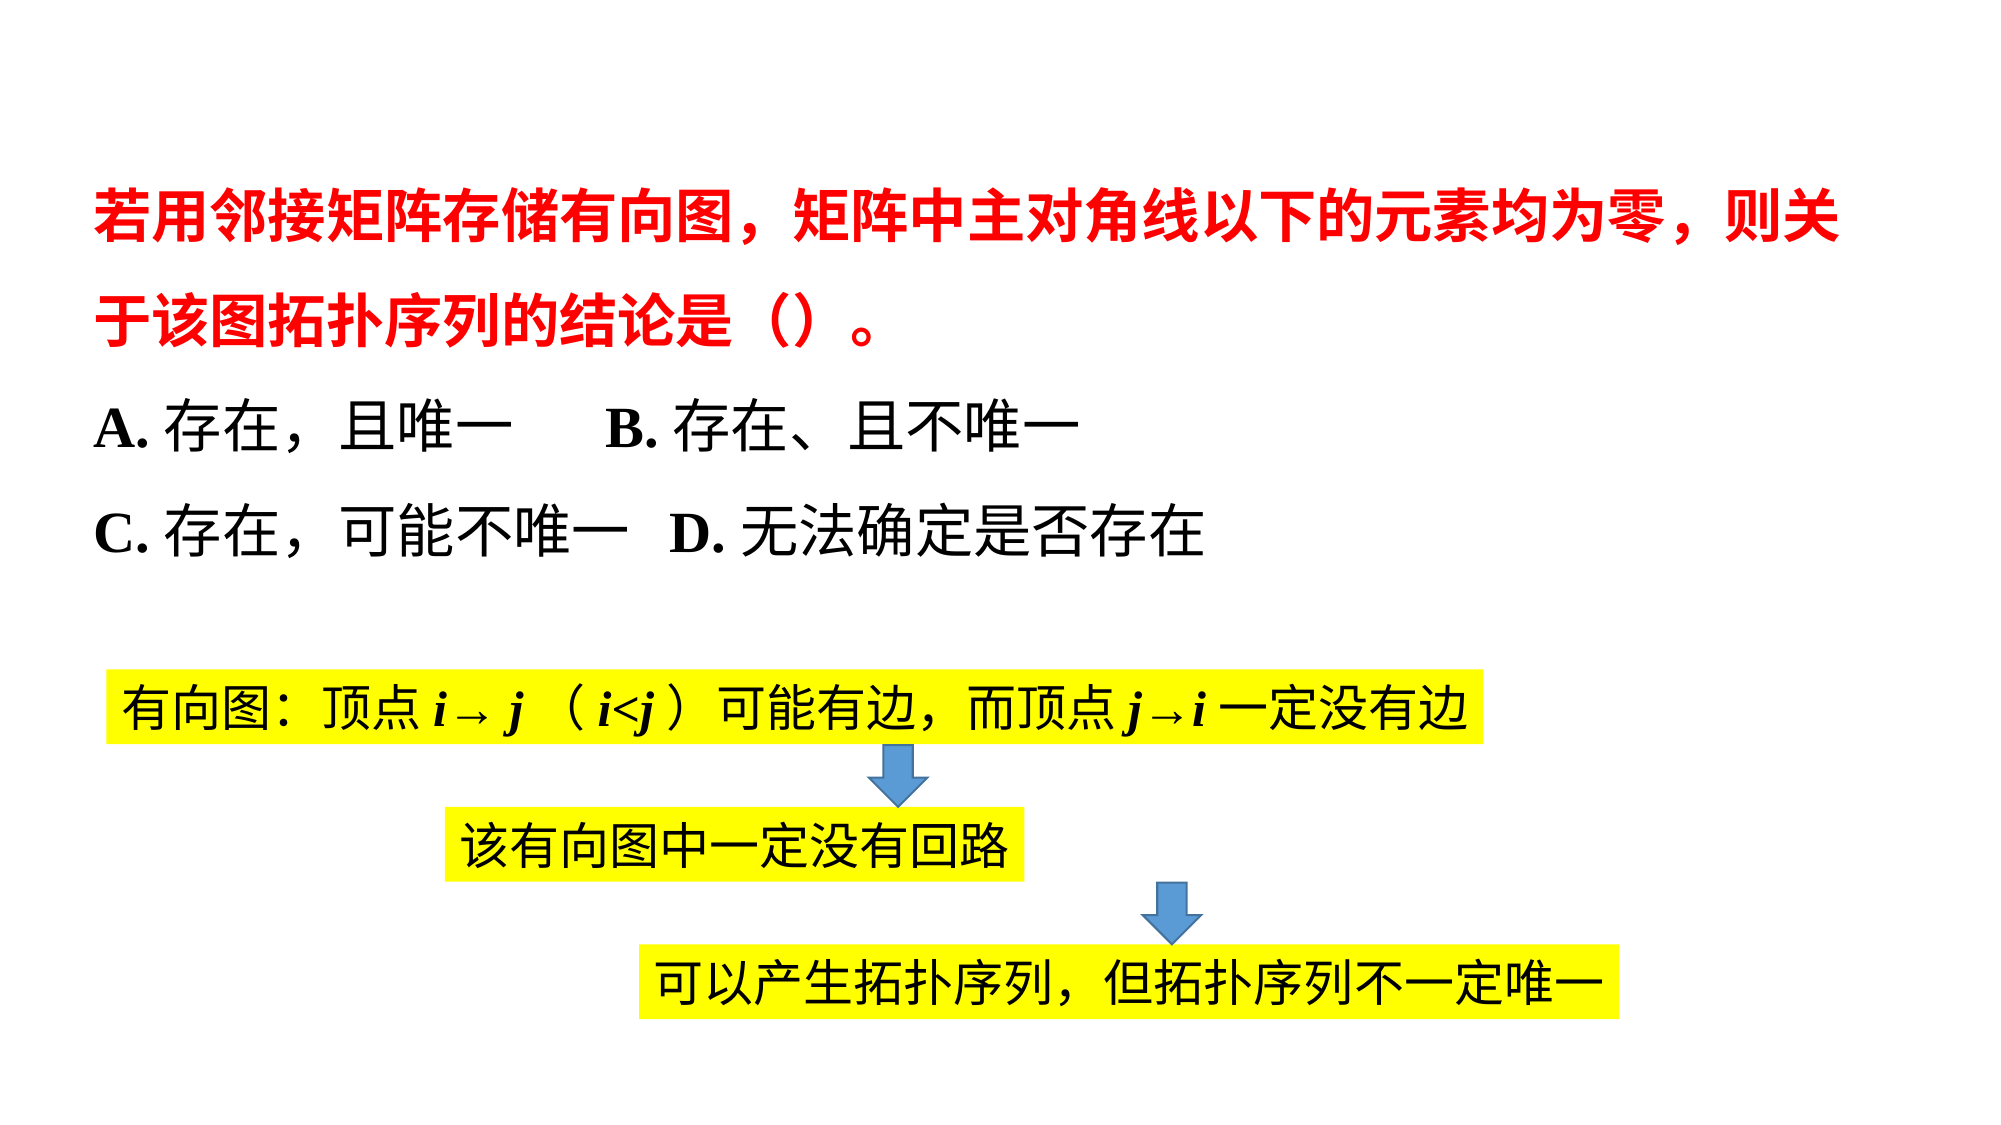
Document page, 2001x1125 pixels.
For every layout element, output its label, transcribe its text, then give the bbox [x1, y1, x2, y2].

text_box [136, 669, 1624, 1021]
text_box 若用邻接矩阵存储有向图，矩阵中主对角线以下的元素均为零，则关于该图拓扑序列的结论是（）。 A.存在，且唯一 B.存在、且不唯一 C.存在，可能不唯一 D.无法确定是否存在 [78, 136, 1885, 572]
